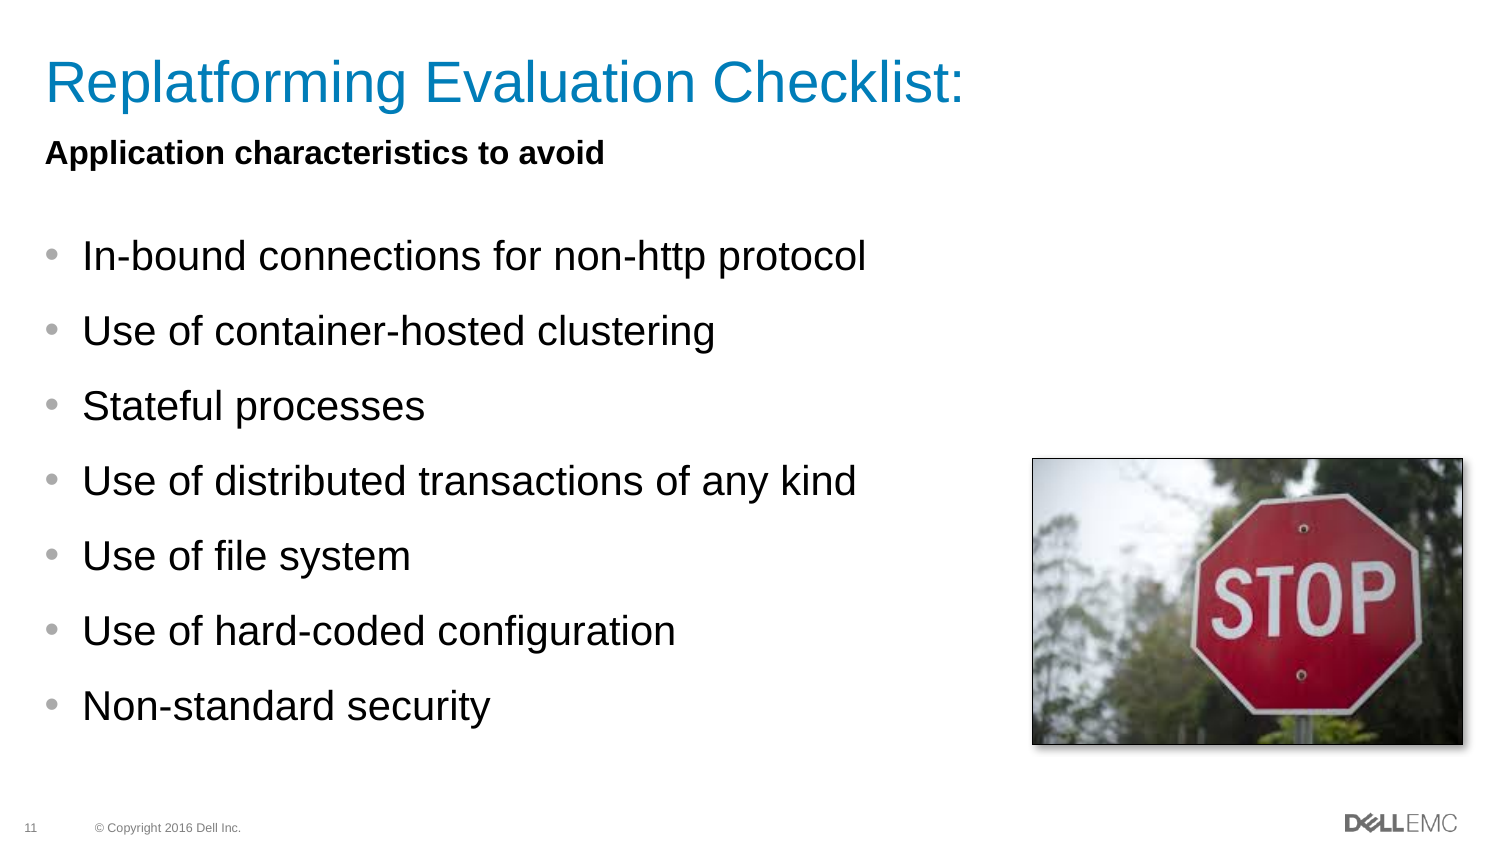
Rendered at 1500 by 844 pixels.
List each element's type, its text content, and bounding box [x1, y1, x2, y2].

picture [1032, 457, 1463, 745]
subtitle Application characteristics to avoid [44, 123, 1464, 176]
list In-bound connections for non-http protocol Use of container-hosted clustering Stateful processes Use of distributed transactions of any kind Use of file system Use of hard-coded configuration Non-standard security [44, 228, 1463, 804]
title Replatforming Evaluation Checklist: [45, 44, 1463, 123]
picture [1345, 812, 1457, 833]
